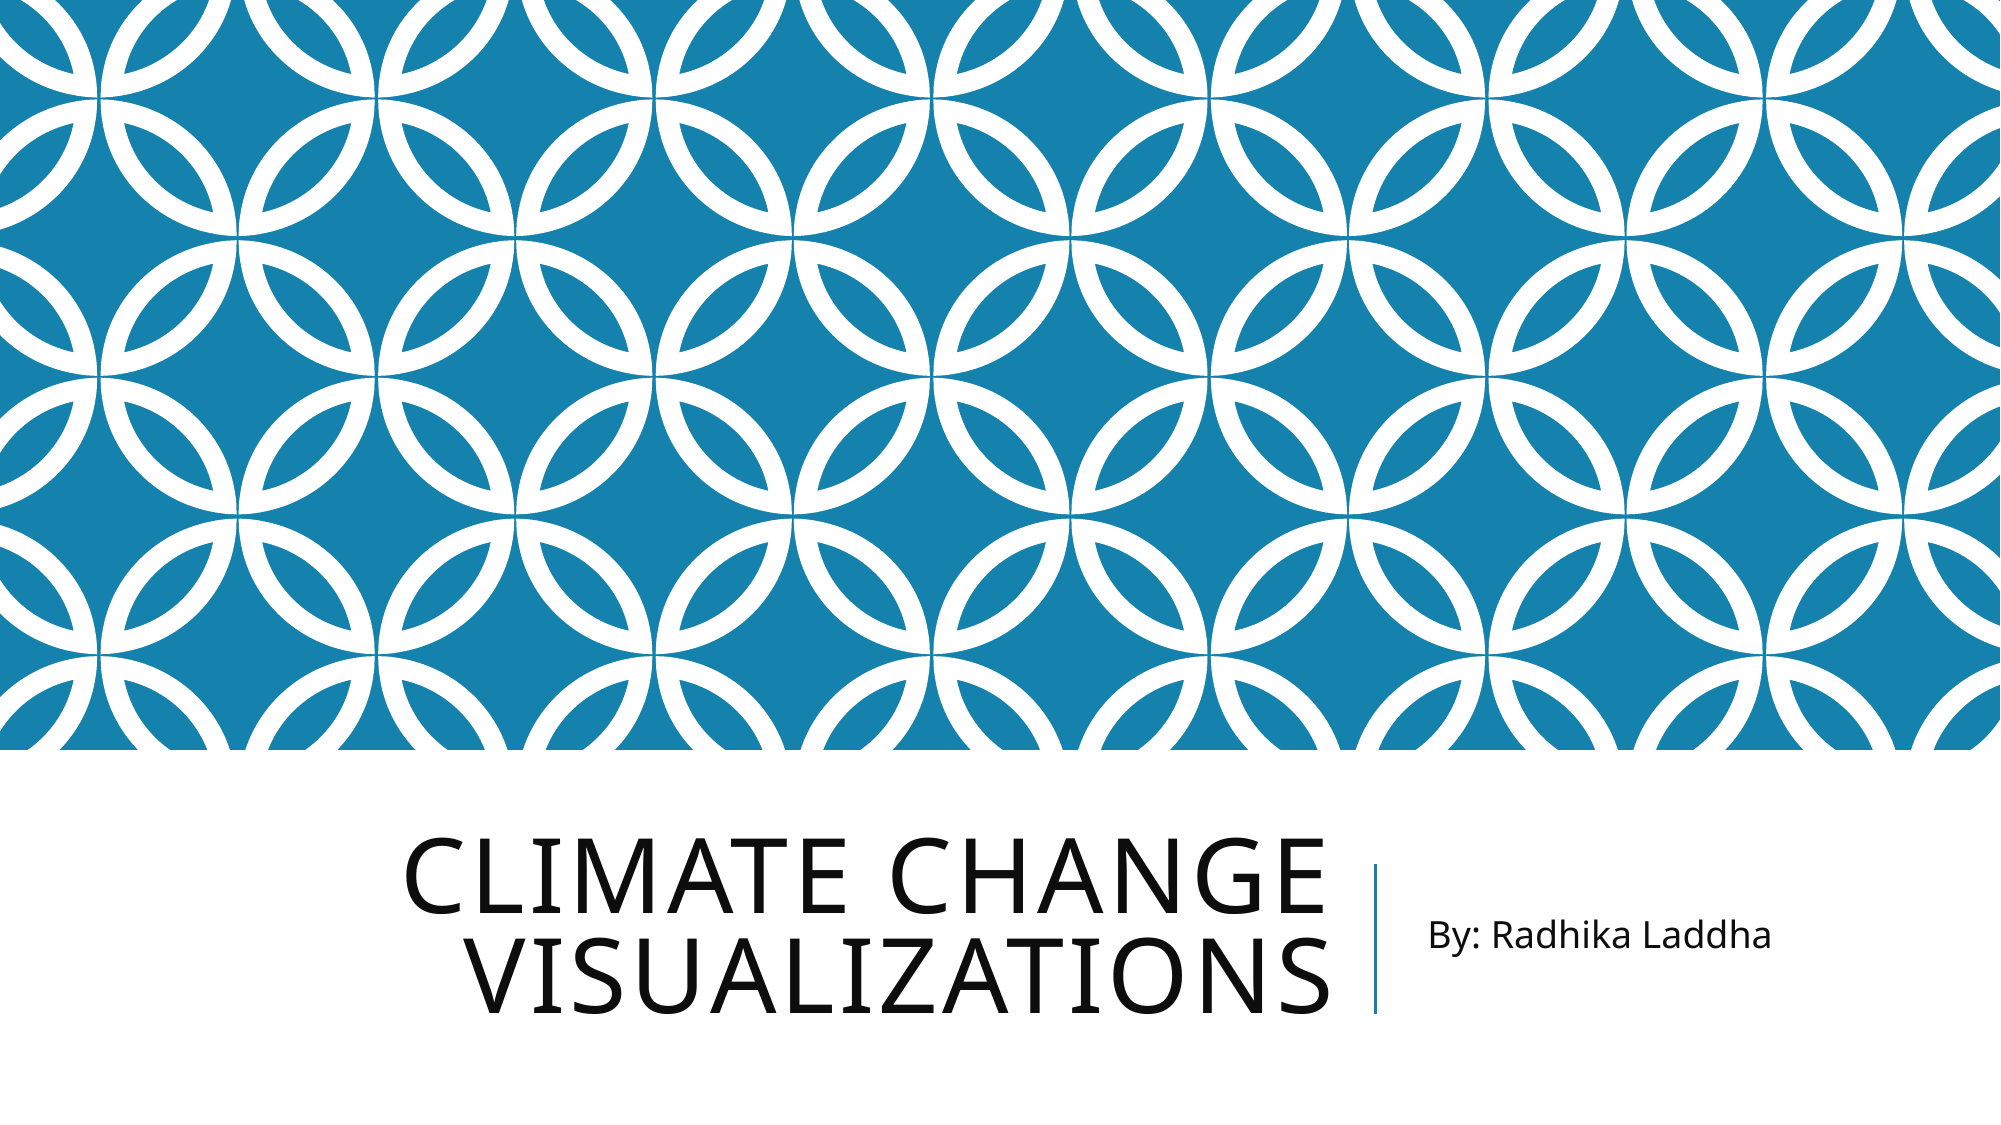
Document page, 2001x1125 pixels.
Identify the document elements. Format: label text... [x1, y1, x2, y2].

subtitle By: Radhika Laddha [1412, 813, 1938, 1054]
title Climate Change Visualizations [75, 813, 1350, 1054]
